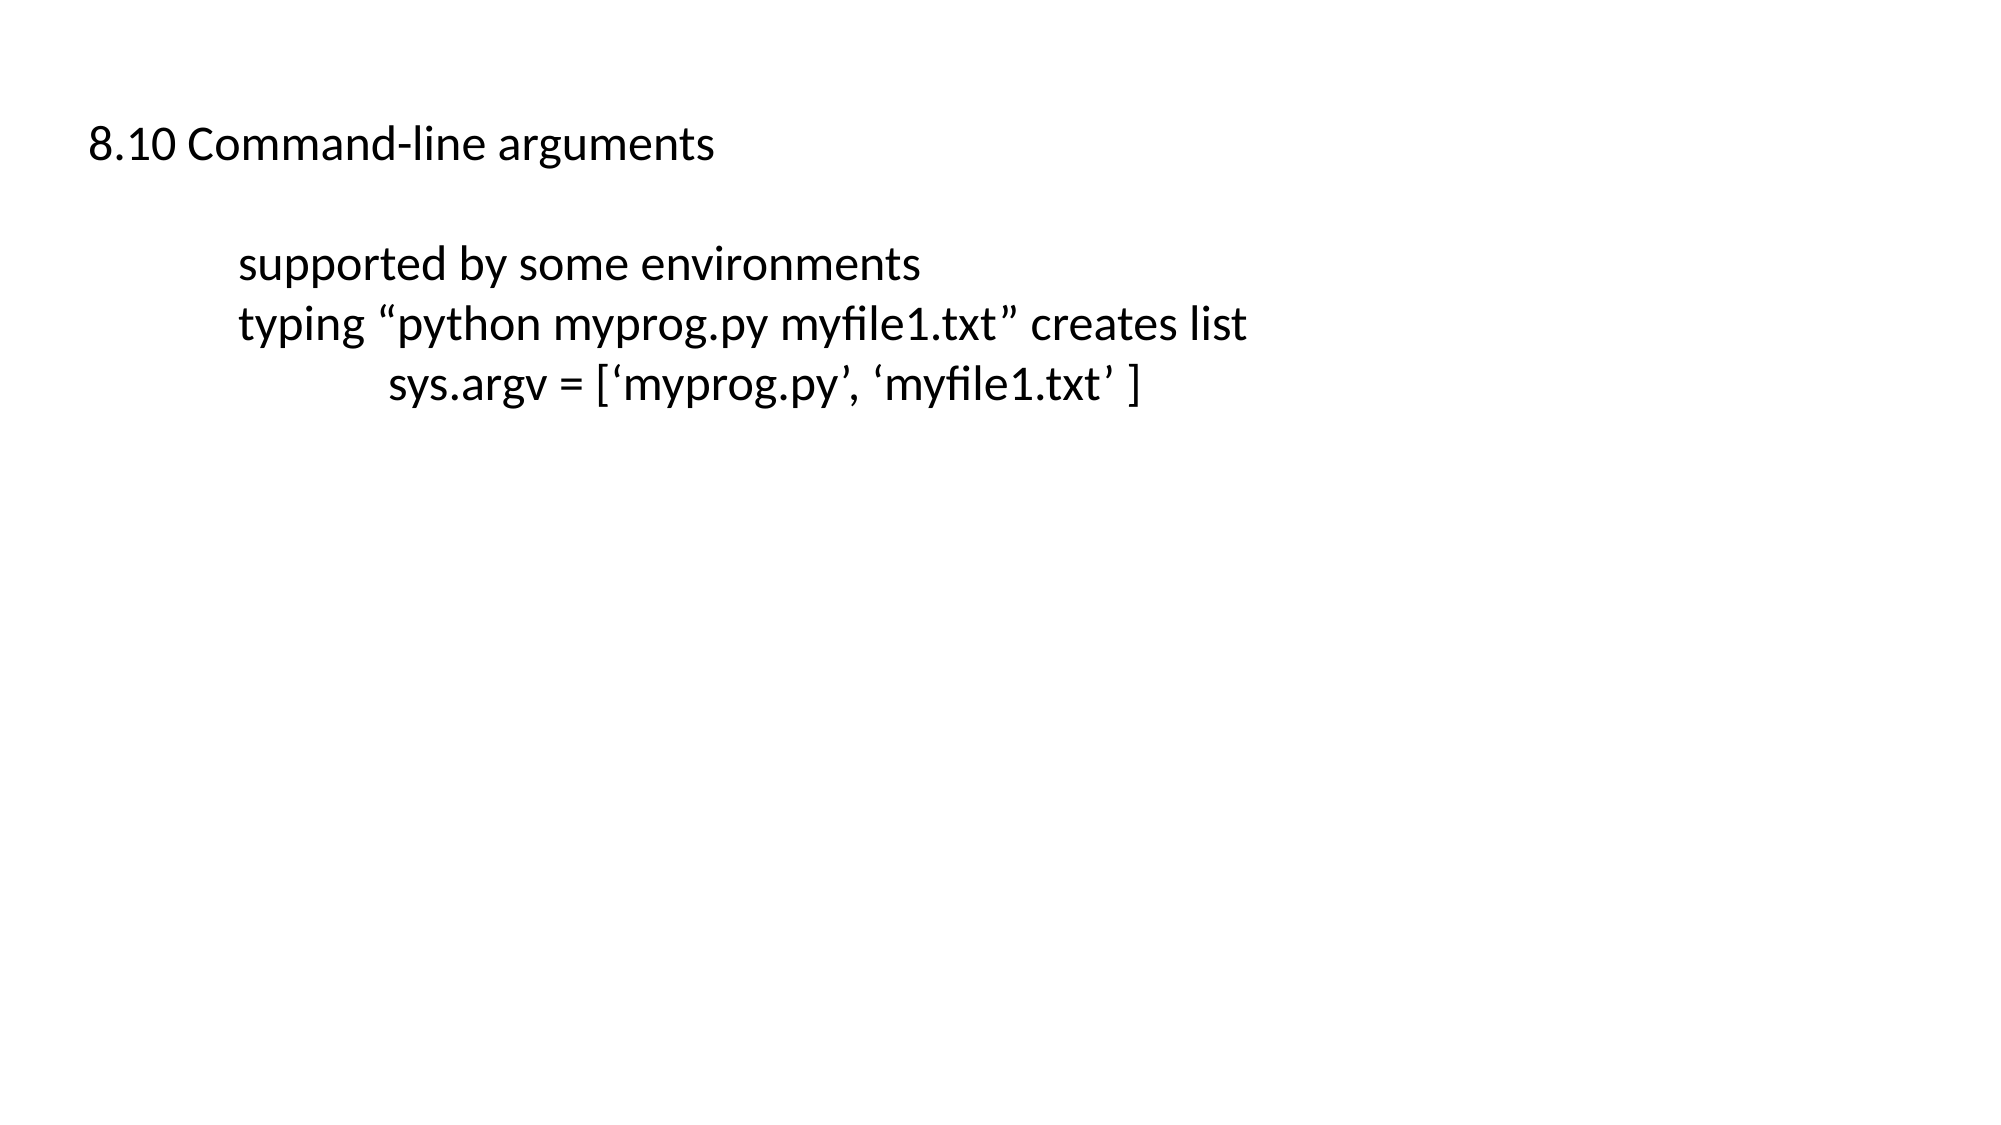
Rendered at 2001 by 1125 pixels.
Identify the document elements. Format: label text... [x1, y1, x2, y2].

text_box 8.10 Command-line arguments supported by some environments typing “python myprog.py myfile1.txt” creates list sys.argv = [‘myprog.py’, ‘myfile1.txt’ ] [73, 103, 1944, 418]
